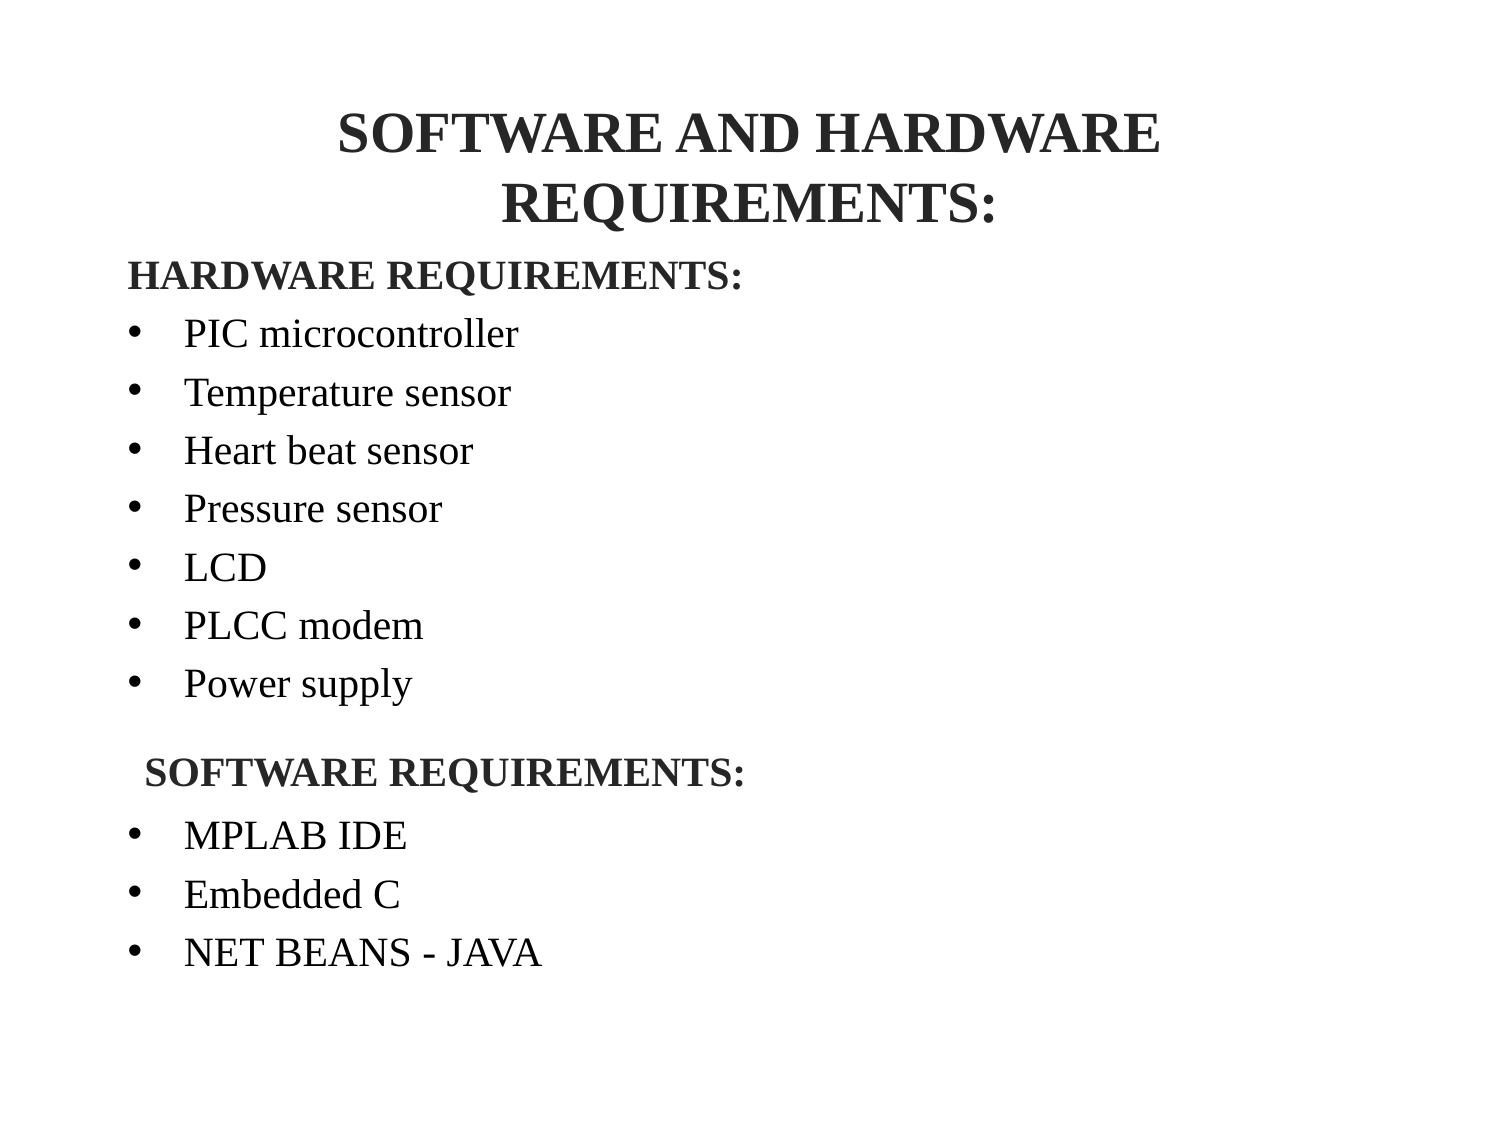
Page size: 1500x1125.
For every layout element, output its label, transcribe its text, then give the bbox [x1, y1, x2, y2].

list HARDWARE REQUIREMENTS: PIC microcontroller Temperature sensor Heart beat sensor Pressure sensor LCD PLCC modem Power supply SOFTWARE REQUIREMENTS: MPLAB IDE Embedded C NET BEANS - JAVA [112, 200, 1388, 1013]
title SOFTWARE AND HARDWARE REQUIREMENTS: [75, 149, 1425, 188]
